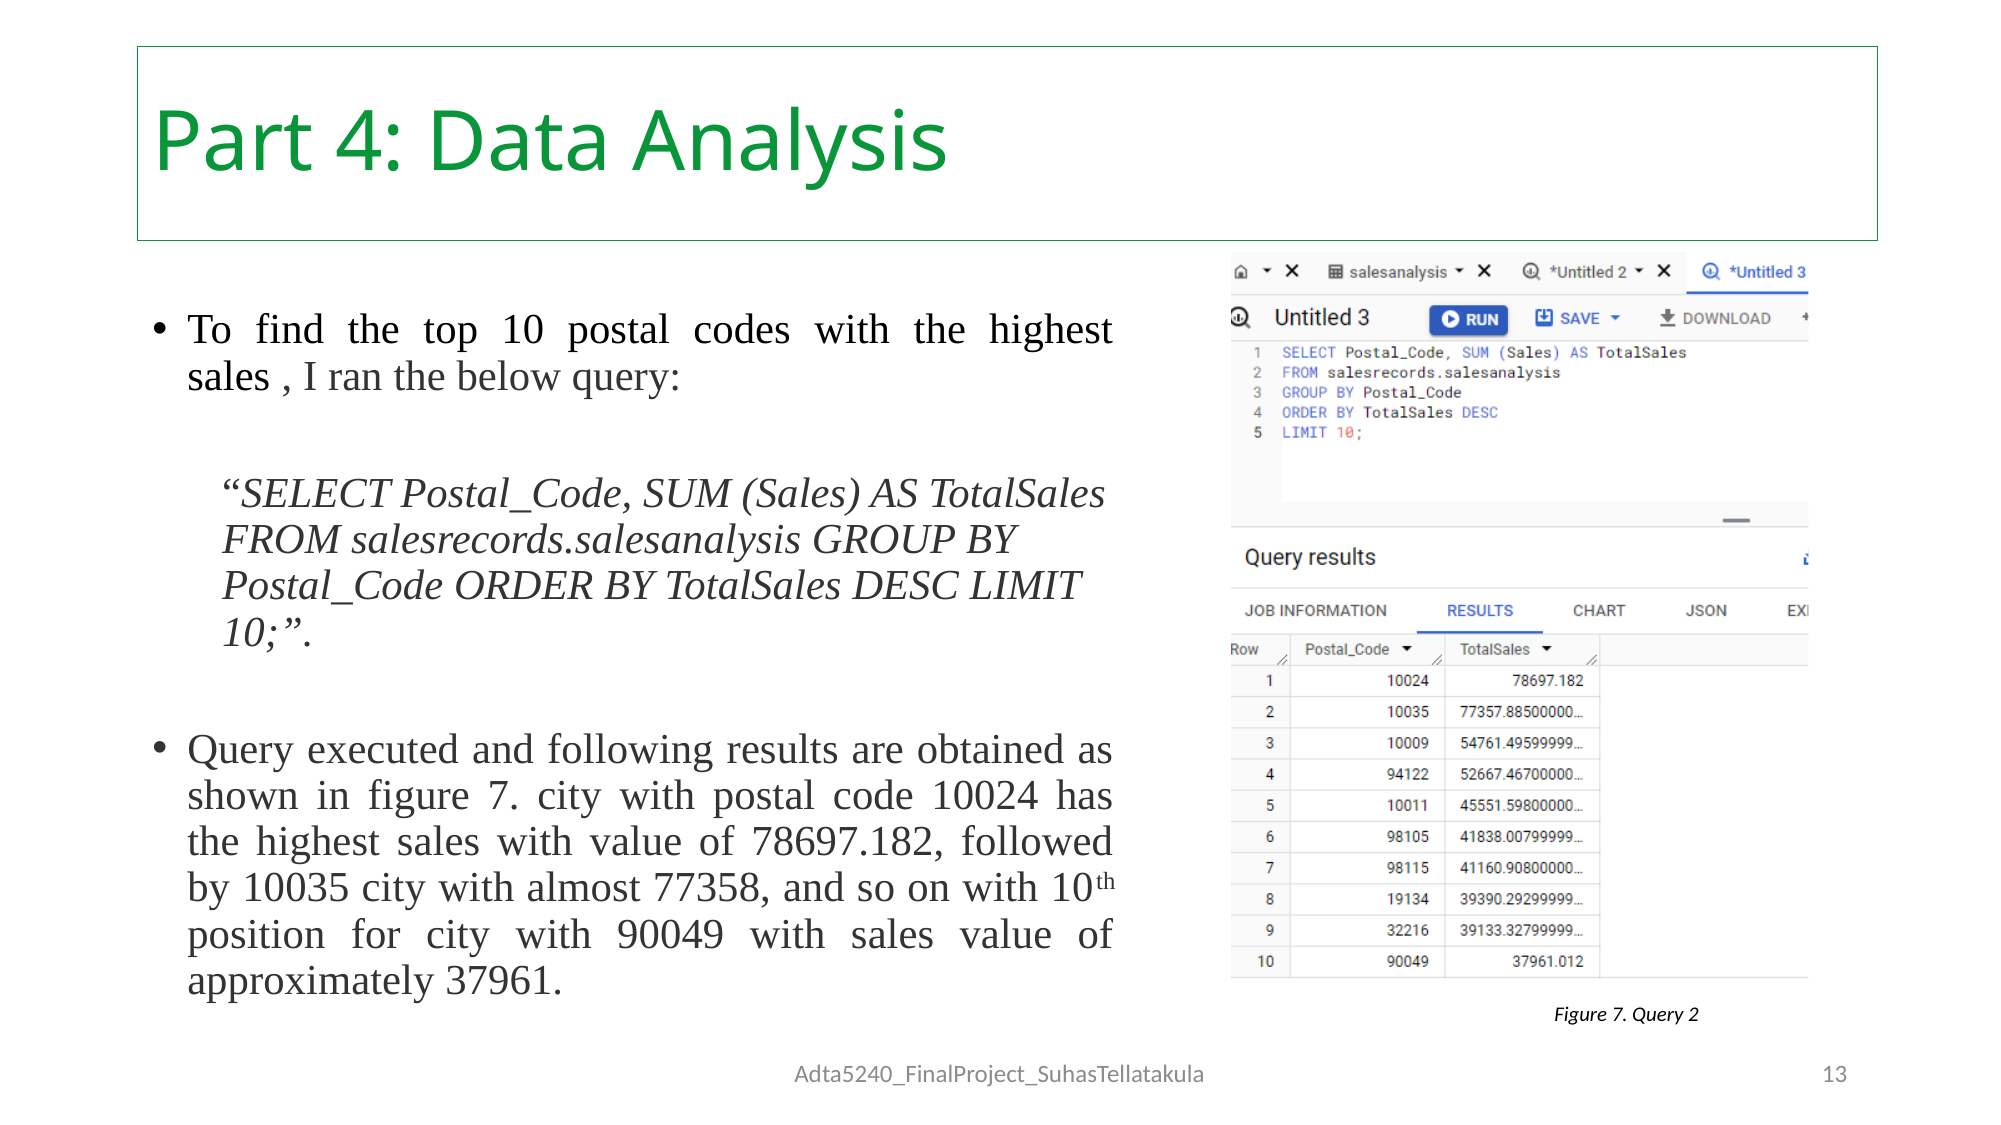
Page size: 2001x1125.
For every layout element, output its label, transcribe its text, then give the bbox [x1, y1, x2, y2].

text_box Figure 7. Query 2 [1407, 992, 1846, 1034]
footer Adta5240_FinalProject_SuhasTellatakula [662, 1042, 1338, 1103]
picture [1230, 252, 1809, 981]
text_box Part 4: Data Analysis [137, 46, 1878, 241]
slide_number 13 [1412, 1042, 1863, 1103]
list To find the top 10 postal codes with the highest sales , I ran the below query: “SELECT Postal_Code, SUM (Sales) AS TotalSales FROM salesrecords.salesanalysis GROUP BY Postal_Code ORDER BY TotalSales DESC LIMIT 10;”. Query executed and following results are obtained as shown in figure 7. city with postal code 10024 has the highest sales with value of 78697.182, followed by 10035 city with almost 77358, and so on with 10th position for city with 90049 with sales value of approximately 37961. [137, 299, 1131, 1014]
